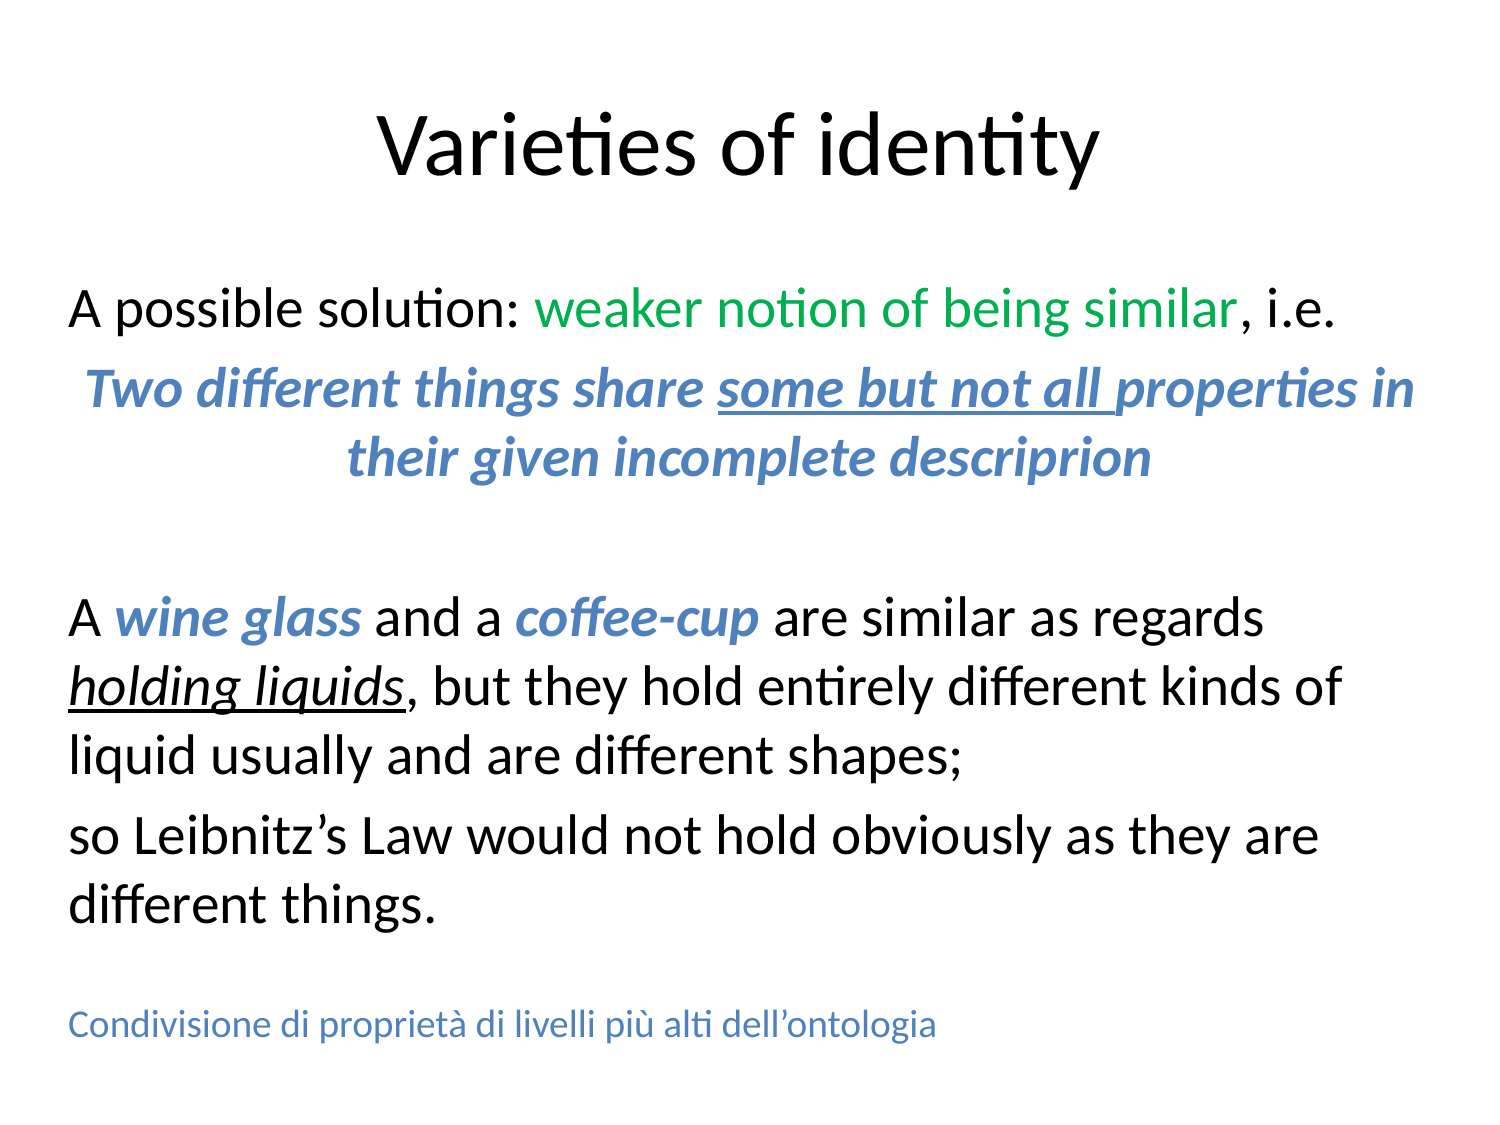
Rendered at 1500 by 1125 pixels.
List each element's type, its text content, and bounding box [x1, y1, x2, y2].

list A possible solution: weaker notion of being similar, i.e. Two different things share some but not all properties in their given incomplete descriprion A wine glass and a coffee-cup are similar as regards holding liquids, but they hold entirely different kinds of liquid usually and are different shapes; so Leibnitz’s Law would not hold obviously as they are different things. Condivisione di proprietà di livelli più alti dell’ontologia [53, 262, 1447, 1071]
title Varieties of identity [75, 45, 1425, 233]
